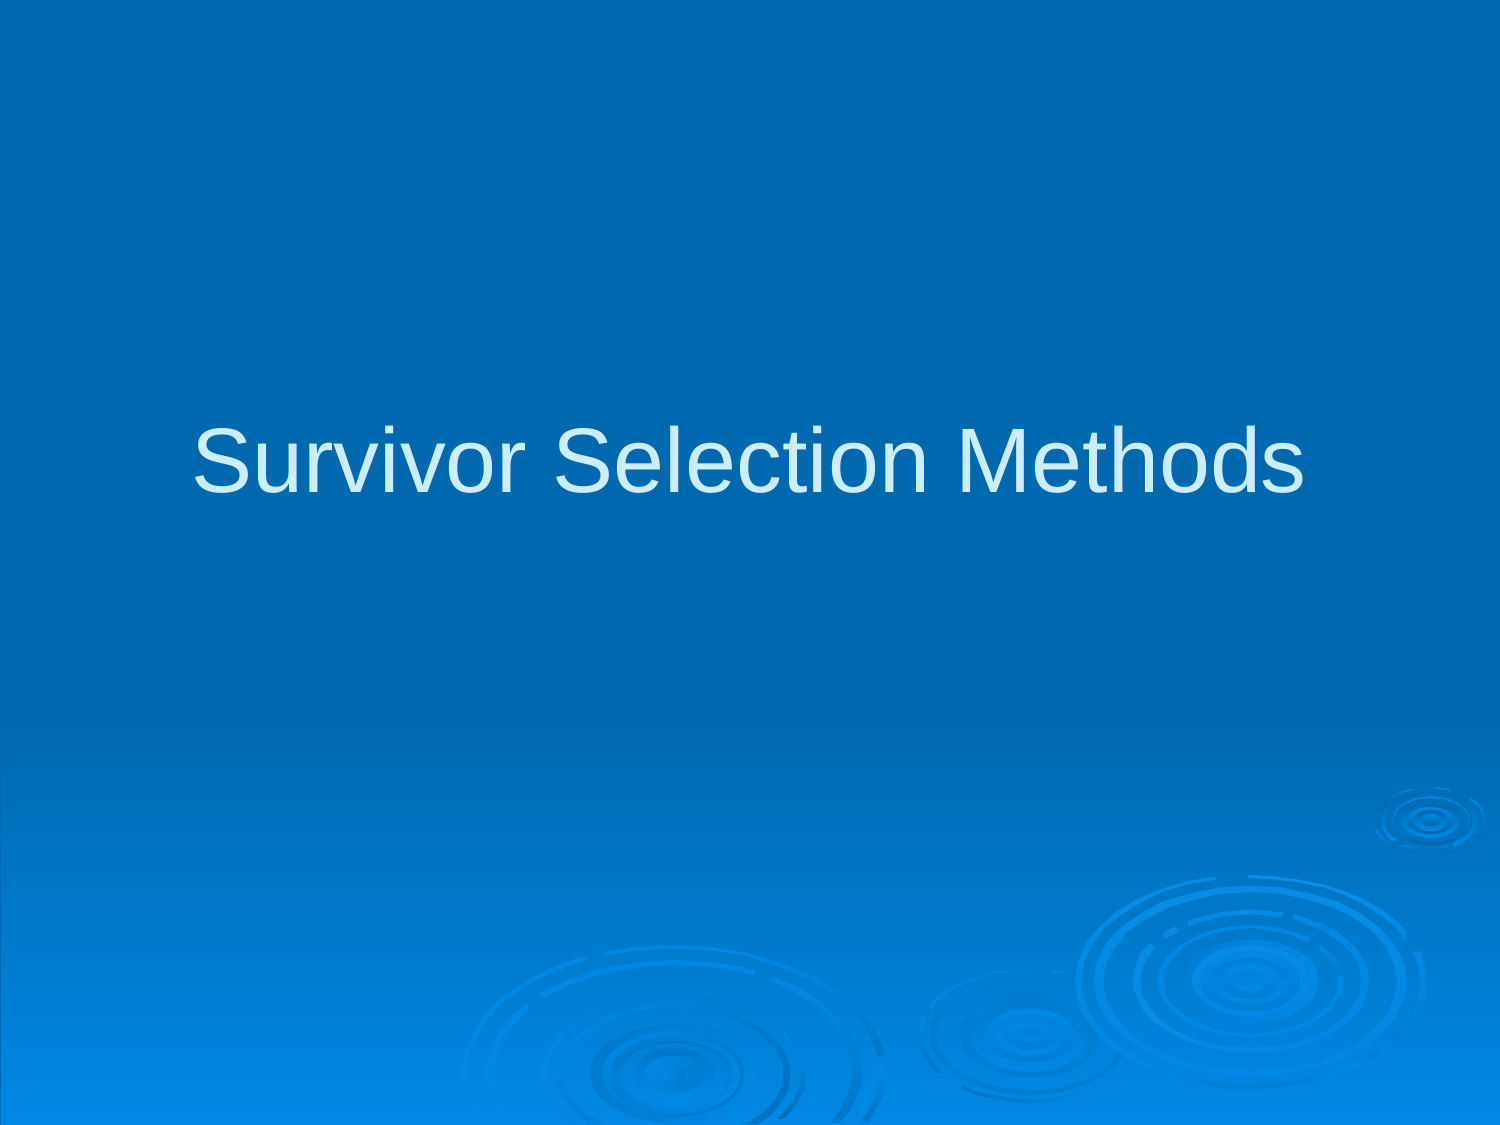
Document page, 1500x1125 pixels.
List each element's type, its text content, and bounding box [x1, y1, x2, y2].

title Survivor Selection Methods [74, 362, 1426, 550]
